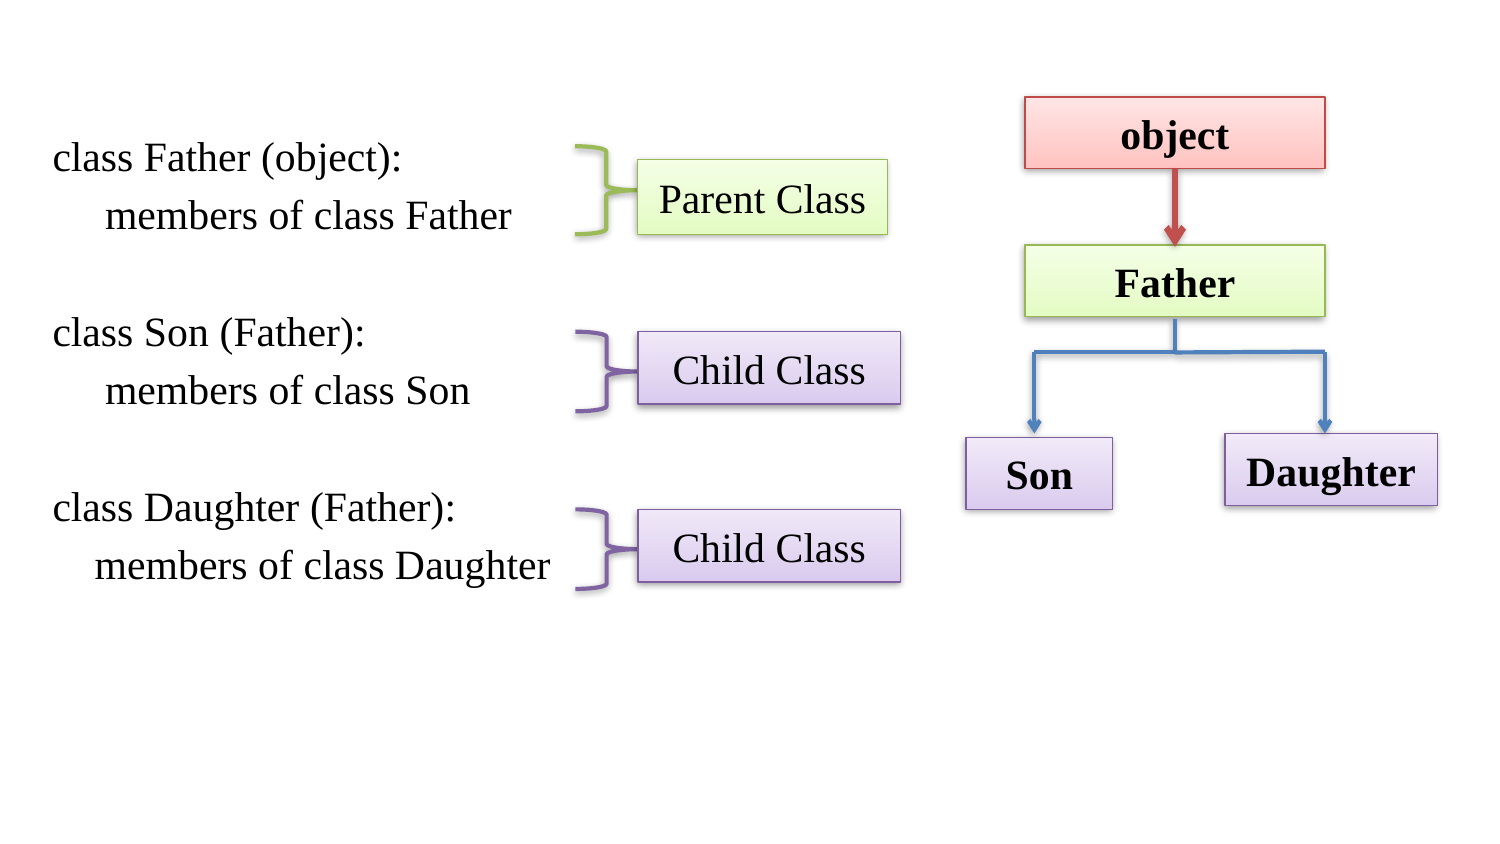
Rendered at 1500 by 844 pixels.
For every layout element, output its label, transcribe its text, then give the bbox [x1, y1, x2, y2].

text_box Parent Class [637, 159, 888, 235]
text_box [575, 507, 632, 592]
text_box Daughter [1224, 433, 1438, 506]
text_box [1034, 319, 1176, 434]
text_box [1174, 351, 1326, 434]
text_box [574, 144, 632, 237]
text_box Child Class [637, 331, 901, 405]
text_box [575, 329, 632, 414]
list class Father (object): members of class Father class Son (Father): members of class Son class Daughter (Father): members of class Daughter [37, 121, 713, 685]
text_box Father [1024, 244, 1326, 317]
text_box Child Class [637, 509, 901, 583]
text_box Son [965, 437, 1113, 510]
text_box object [1024, 96, 1326, 169]
